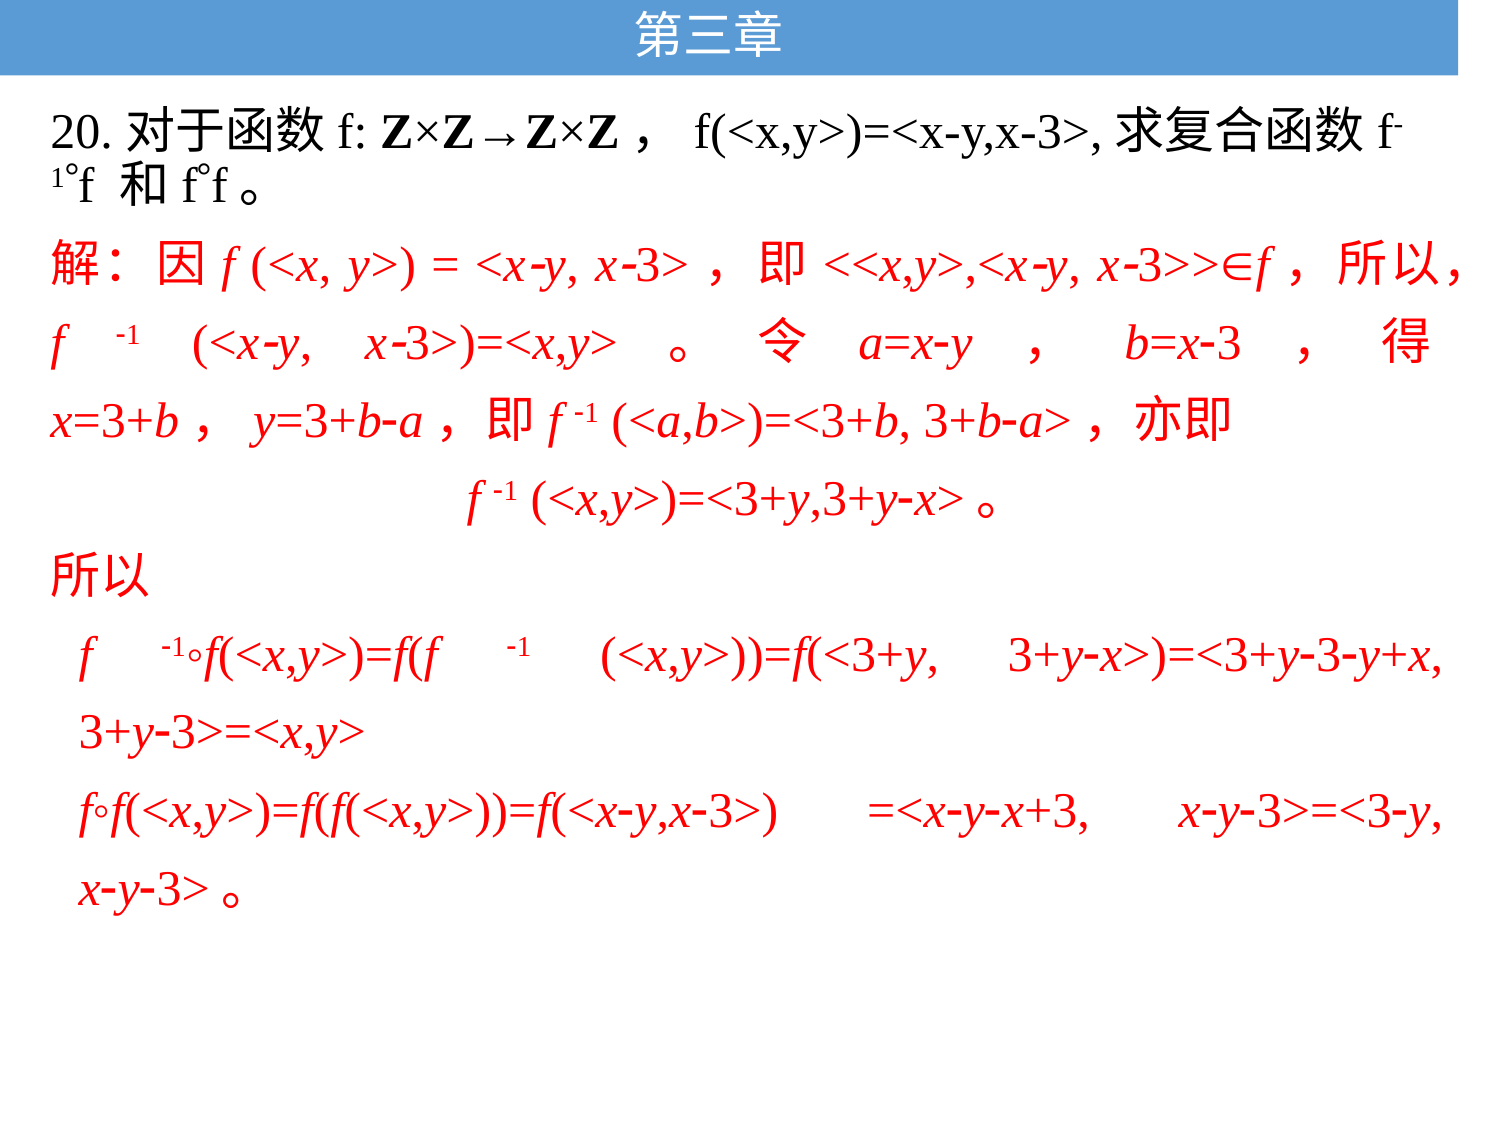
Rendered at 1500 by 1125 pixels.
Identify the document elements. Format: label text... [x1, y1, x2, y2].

list 20.对于函数f: Z×Z→Z×Z，f(<x,y>)=<x-y,x-3>,求复合函数f-1f 和ff。 解：因f (<x, y>) = <xy, x3>，即<<x,y>,<xy, x3>>f，所以，f 1 (<xy, x3>)=<x,y>。令a=xy，b=x3，得x=3+b，y=3+ba，即f 1 (<a,b>)=<3+b, 3+ba>，亦即 f 1 (<x,y>)=<3+y,3+yx>。 所以 f 1◦f(<x,y>)=f(f 1 (<x,y>))=f(<3+y, 3+yx>)=<3+y3y+x, 3+y3>=<x,y> f◦f(<x,y>)=f(f(<x,y>))=f(<xy,x3>) =<xyx+3, xy3>=<3y, xy3>。 [35, 97, 1459, 470]
title 第三章 [0, 0, 1459, 76]
list 20.对于函数f: Z×Z→Z×Z，f(<x,y>)=<x-y,x-3>,求复合函数f-1f 和ff。 解：因f (<x, y>) = <xy, x3>，即<<x,y>,<xy, x3>>f，所以，f 1 (<xy, x3>)=<x,y>。令a=xy，b=x3，得x=3+b，y=3+ba，即f 1 (<a,b>)=<3+b, 3+ba>，亦即 f 1 (<x,y>)=<3+y,3+yx>。 所以 f 1◦f(<x,y>)=f(f 1 (<x,y>))=f(<3+y, 3+yx>)=<3+y3y+x, 3+y3>=<x,y> f◦f(<x,y>)=f(f(<x,y>))=f(<xy,x3>) =<xyx+3, xy3>=<3y, xy3>。 [35, 471, 1459, 1032]
